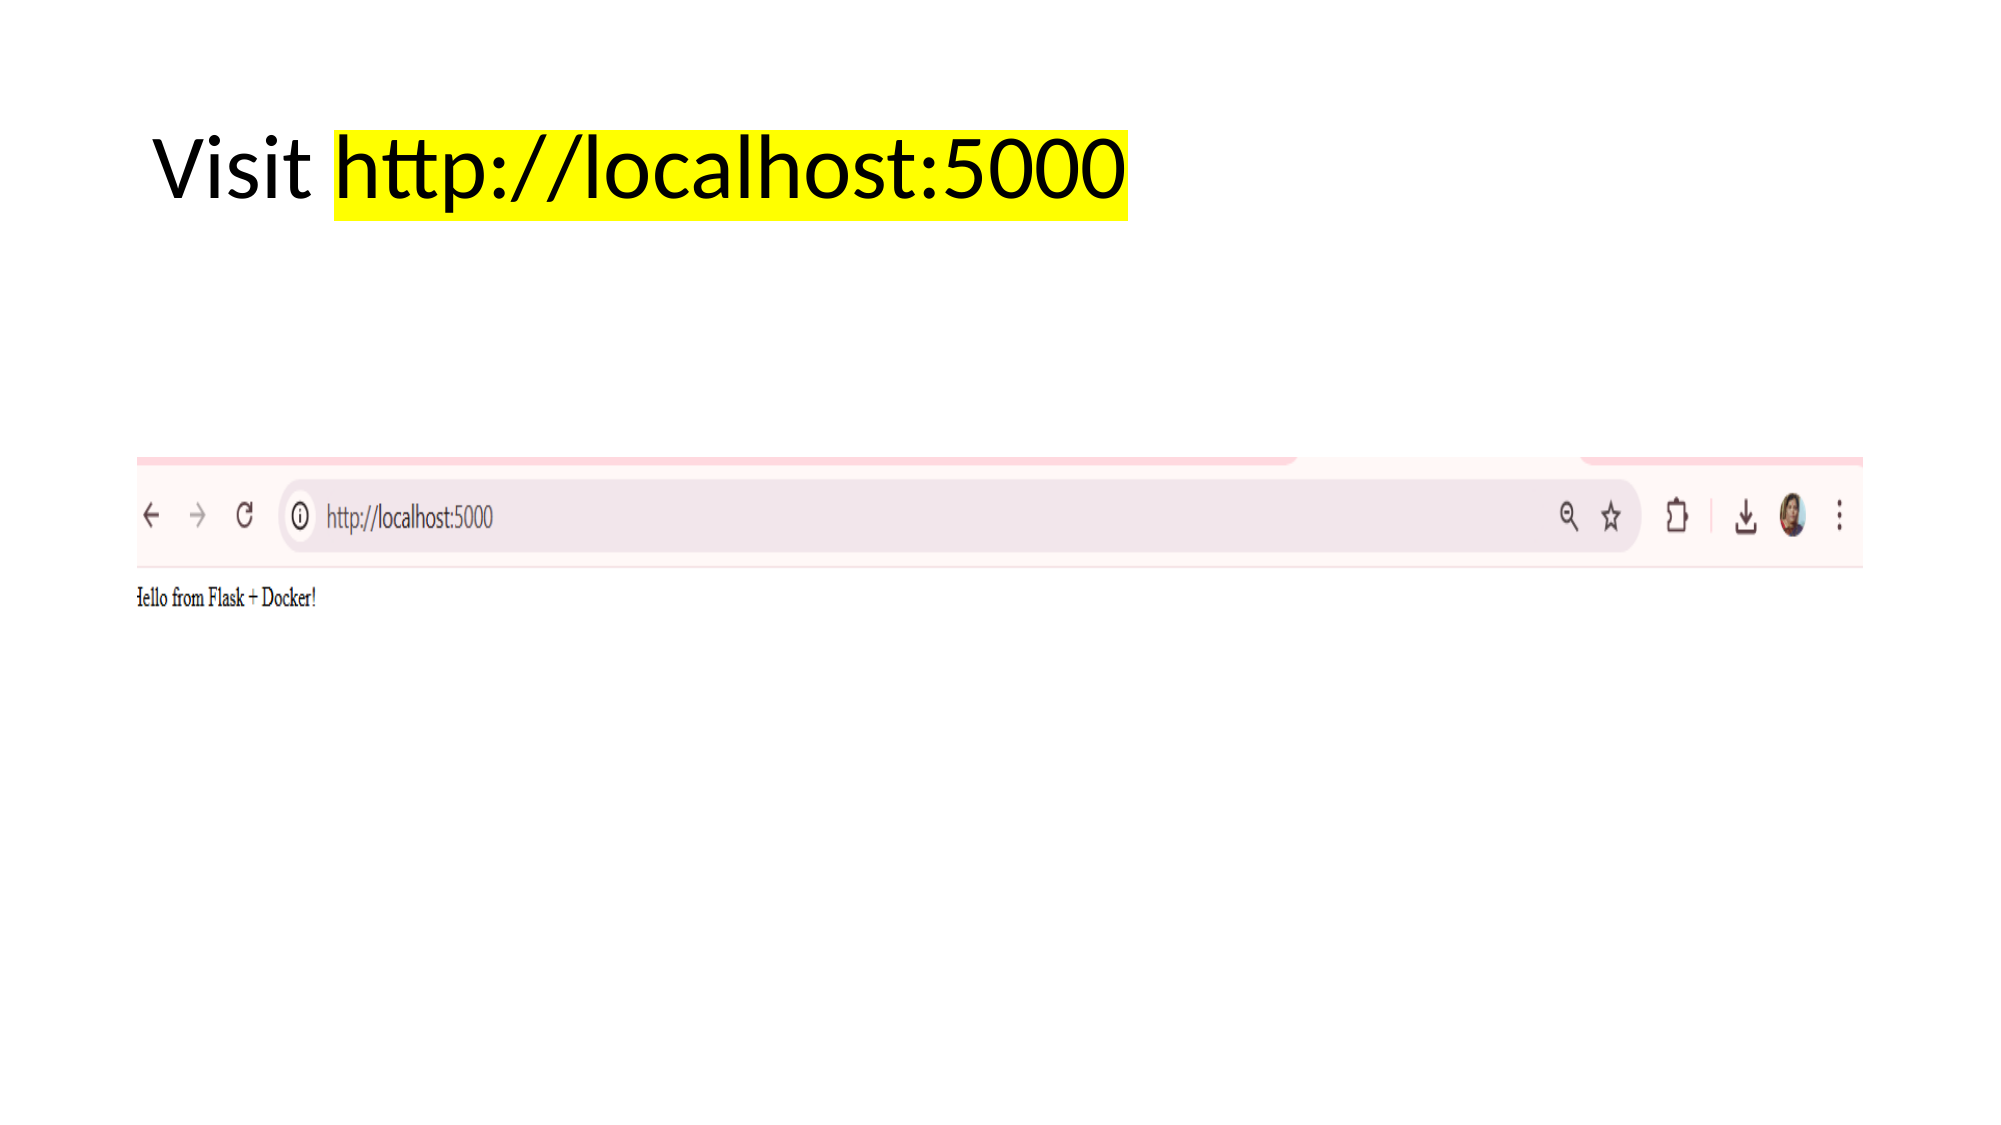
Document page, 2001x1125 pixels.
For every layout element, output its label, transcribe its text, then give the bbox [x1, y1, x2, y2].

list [137, 456, 1863, 742]
title Visit http://localhost:5000 [137, 59, 1863, 278]
